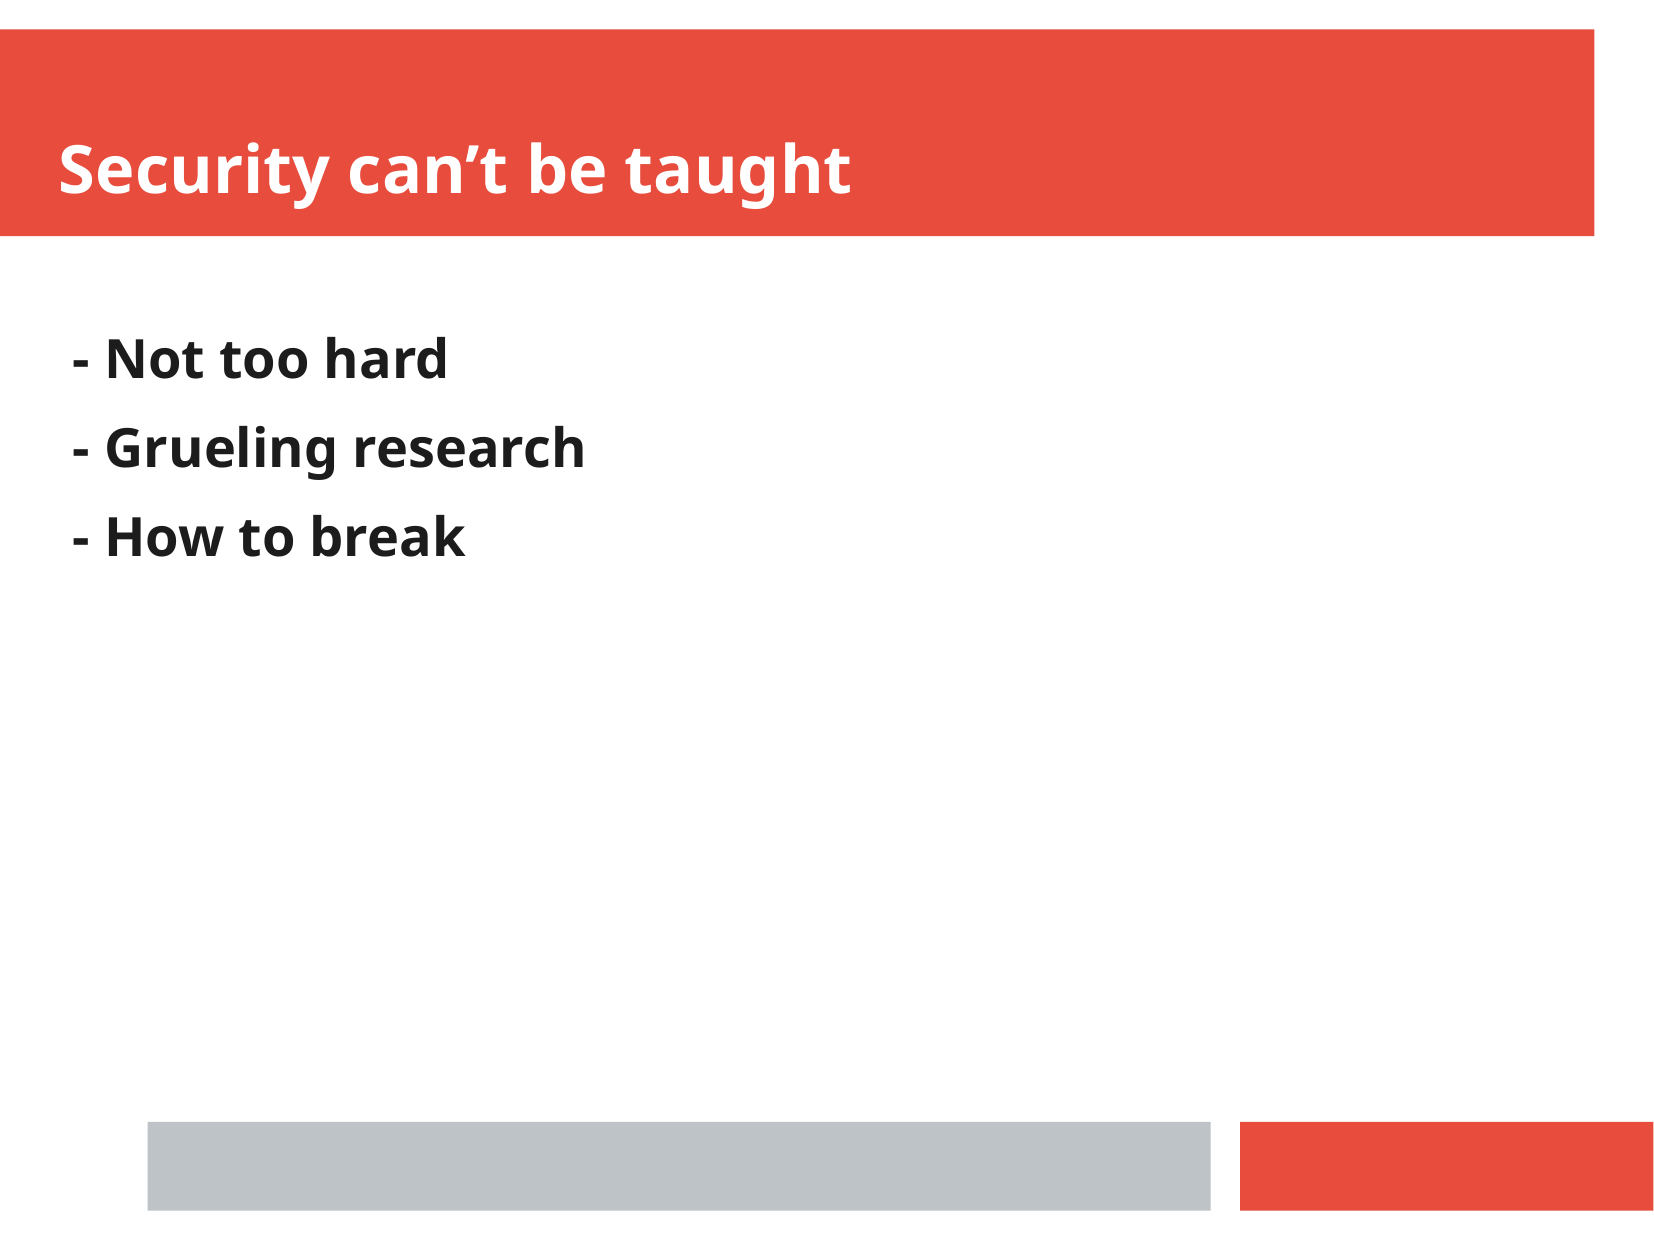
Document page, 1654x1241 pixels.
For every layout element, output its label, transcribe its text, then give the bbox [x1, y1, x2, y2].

text_box Security can’t be taught [58, 58, 1595, 207]
text_box - Not too hard - Grueling research - How to break [58, 324, 1565, 1093]
